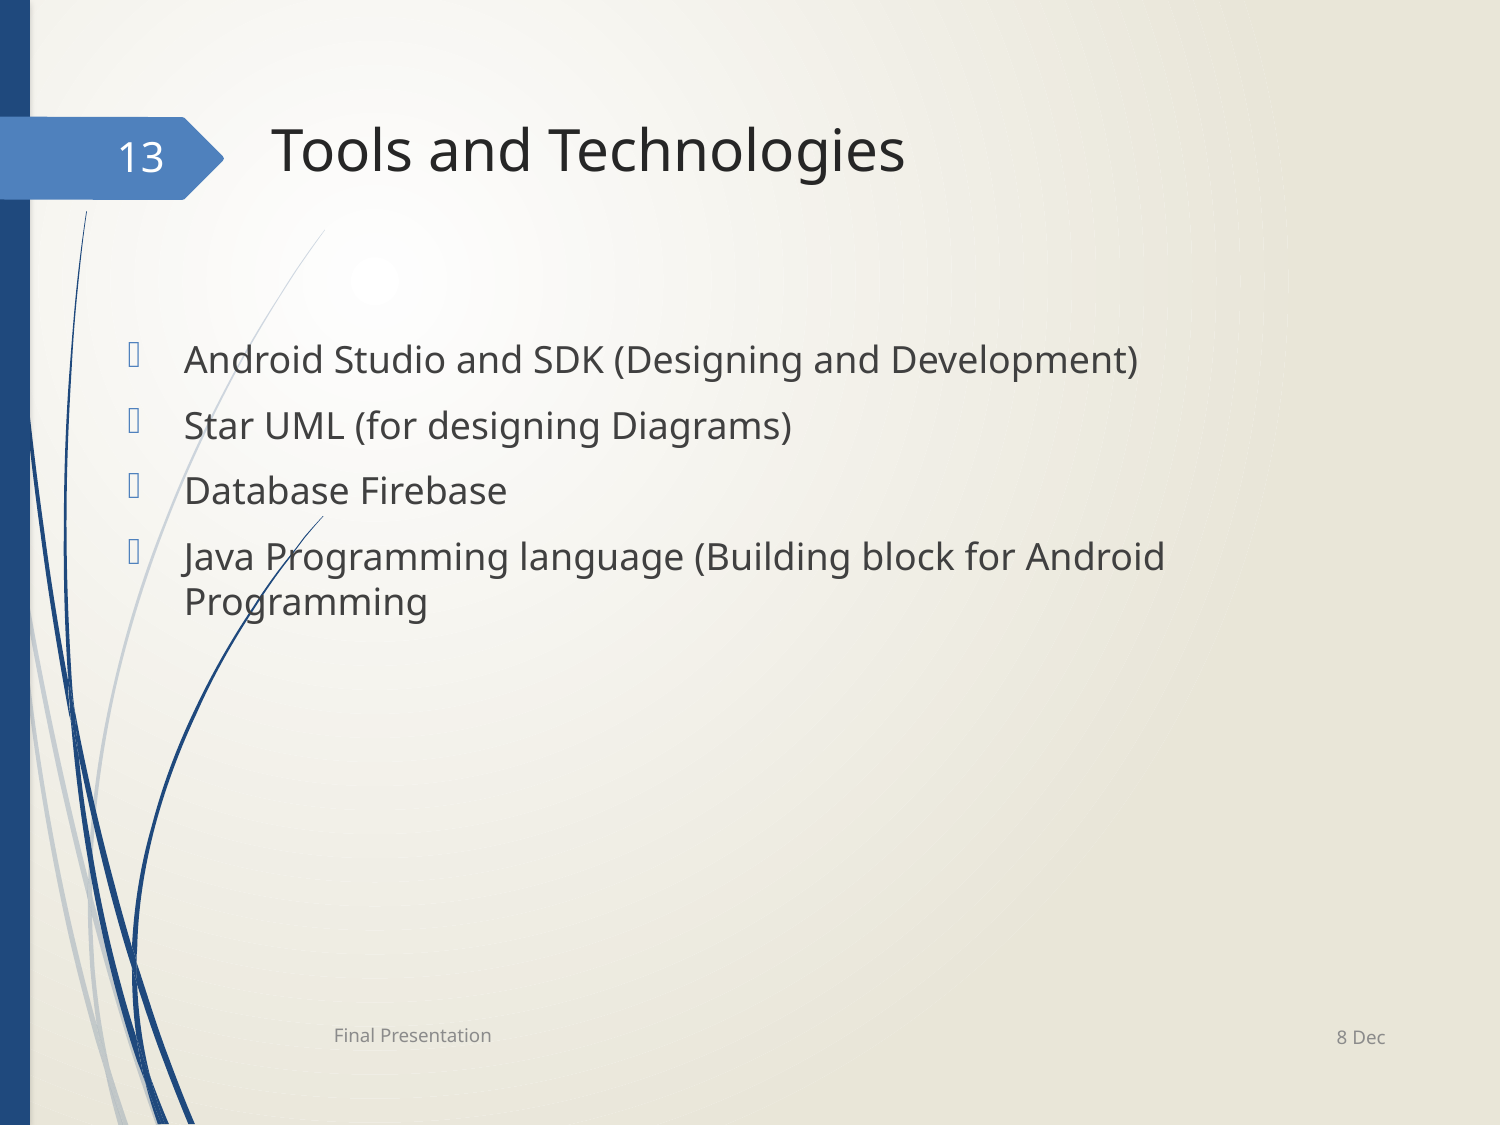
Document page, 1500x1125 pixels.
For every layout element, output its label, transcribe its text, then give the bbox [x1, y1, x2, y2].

slide_number 13 [83, 129, 180, 190]
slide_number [1275, 1006, 1401, 1068]
footer Final Presentation [318, 1006, 1257, 1067]
title Tools and Technologies [256, 106, 1338, 213]
list Android Studio and SDK (Designing and Development) Star UML (for designing Diagrams) Database Firebase Java Programming language (Building block for Android Programming [112, 237, 1400, 970]
